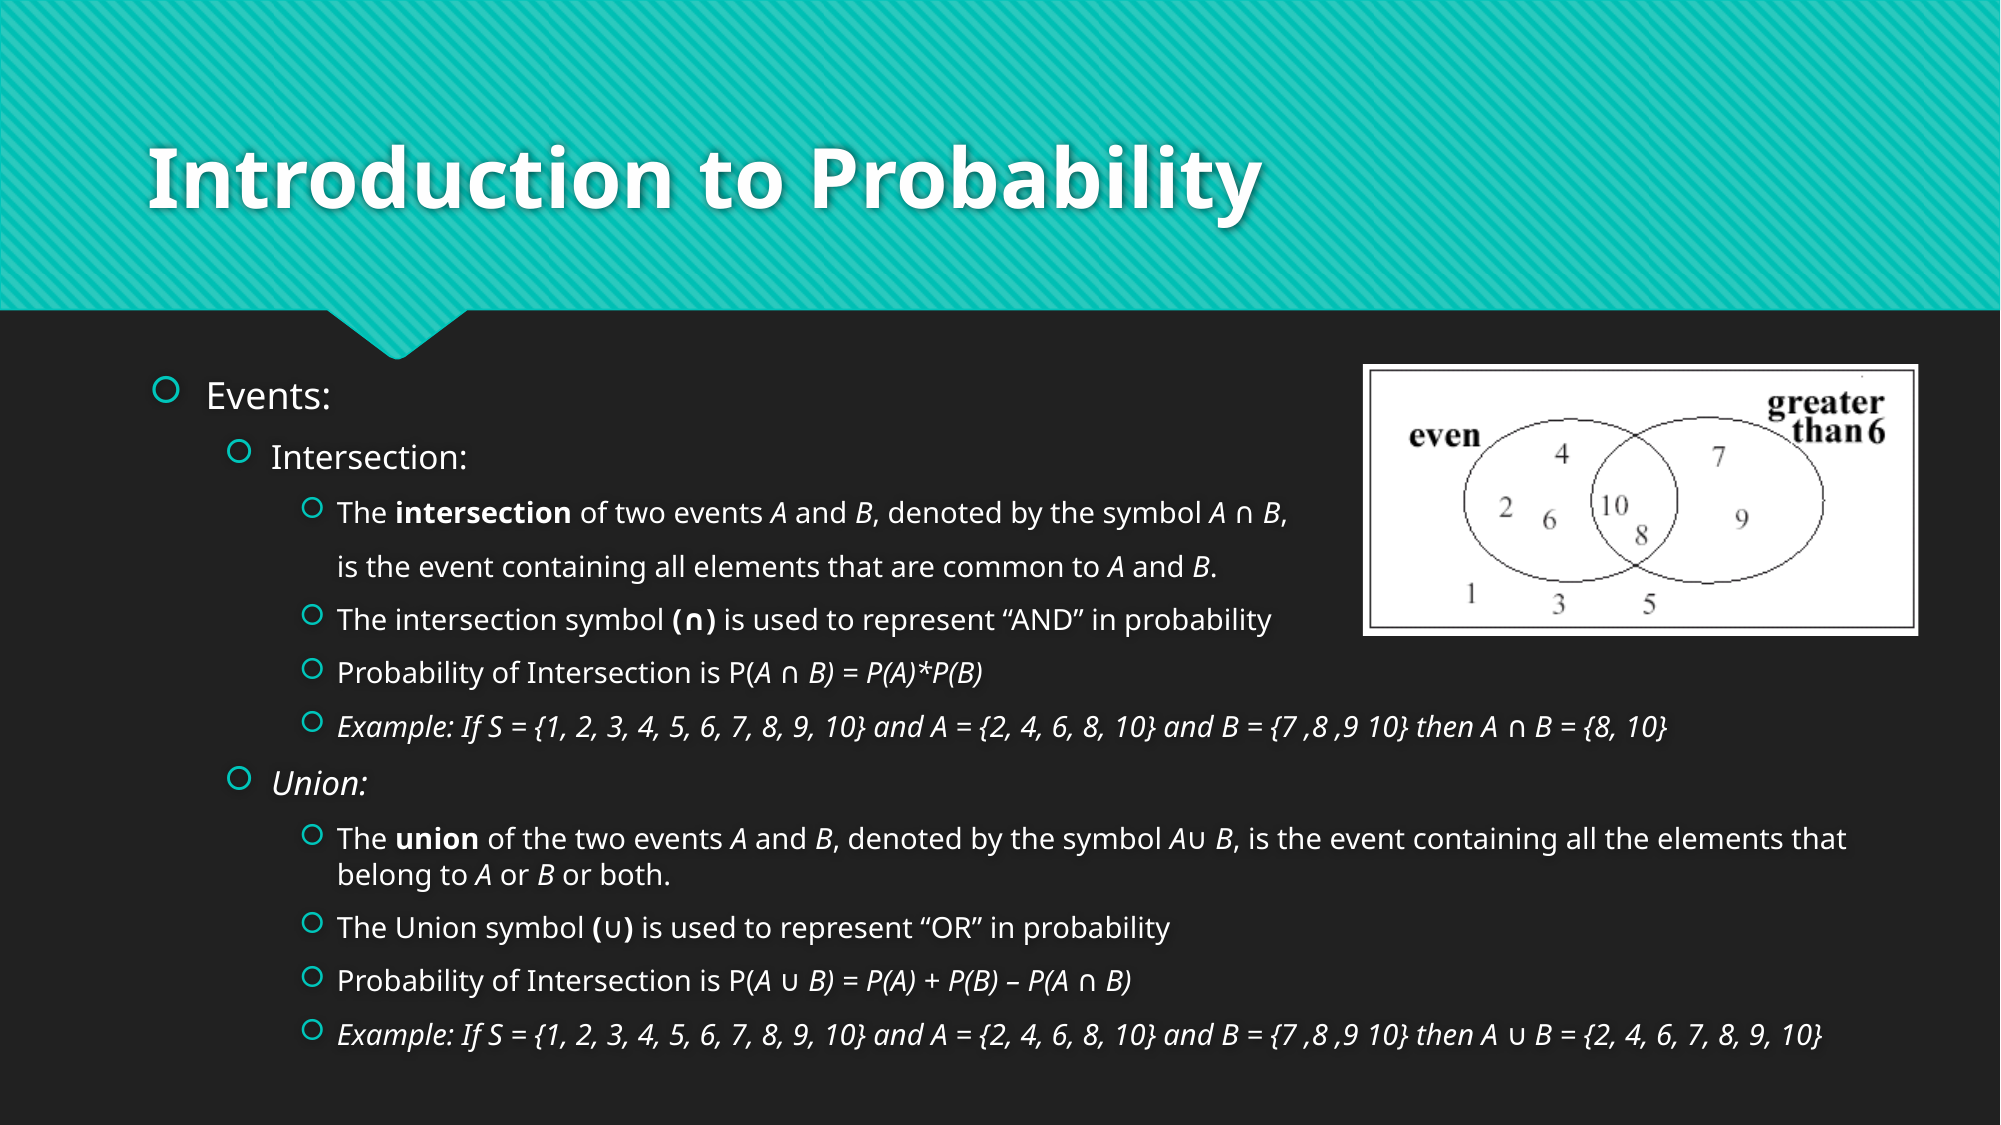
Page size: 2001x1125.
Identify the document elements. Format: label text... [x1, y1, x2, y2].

title Introduction to Probability [132, 73, 1868, 233]
list Events: Intersection: The intersection of two events A and B, denoted by the symbol A ∩ B, is the event containing all elements that are common to A and B. The intersection symbol (∩) is used to represent “AND” in probability Probability of Intersection is P(A ∩ B) = P(A)*P(B) Example: If S = {1, 2, 3, 4, 5, 6, 7, 8, 9, 10} and A = {2, 4, 6, 8, 10} and B = {7 ,8 ,9 10} then A ∩ B = {8, 10} Union: The union of the two events A and B, denoted by the symbol A∪ B, is the event containing all the elements that belong to A or B or both. The Union symbol (∪) is used to represent “OR” in probability Probability of Intersection is P(A ∪ B) = P(A) + P(B) – P(A ∩ B) Example: If S = {1, 2, 3, 4, 5, 6, 7, 8, 9, 10} and A = {2, 4, 6, 8, 10} and B = {7 ,8 ,9 10} then A ∪ B = {2, 4, 6, 7, 8, 9, 10} [134, 364, 1866, 1059]
picture [1362, 364, 1919, 636]
